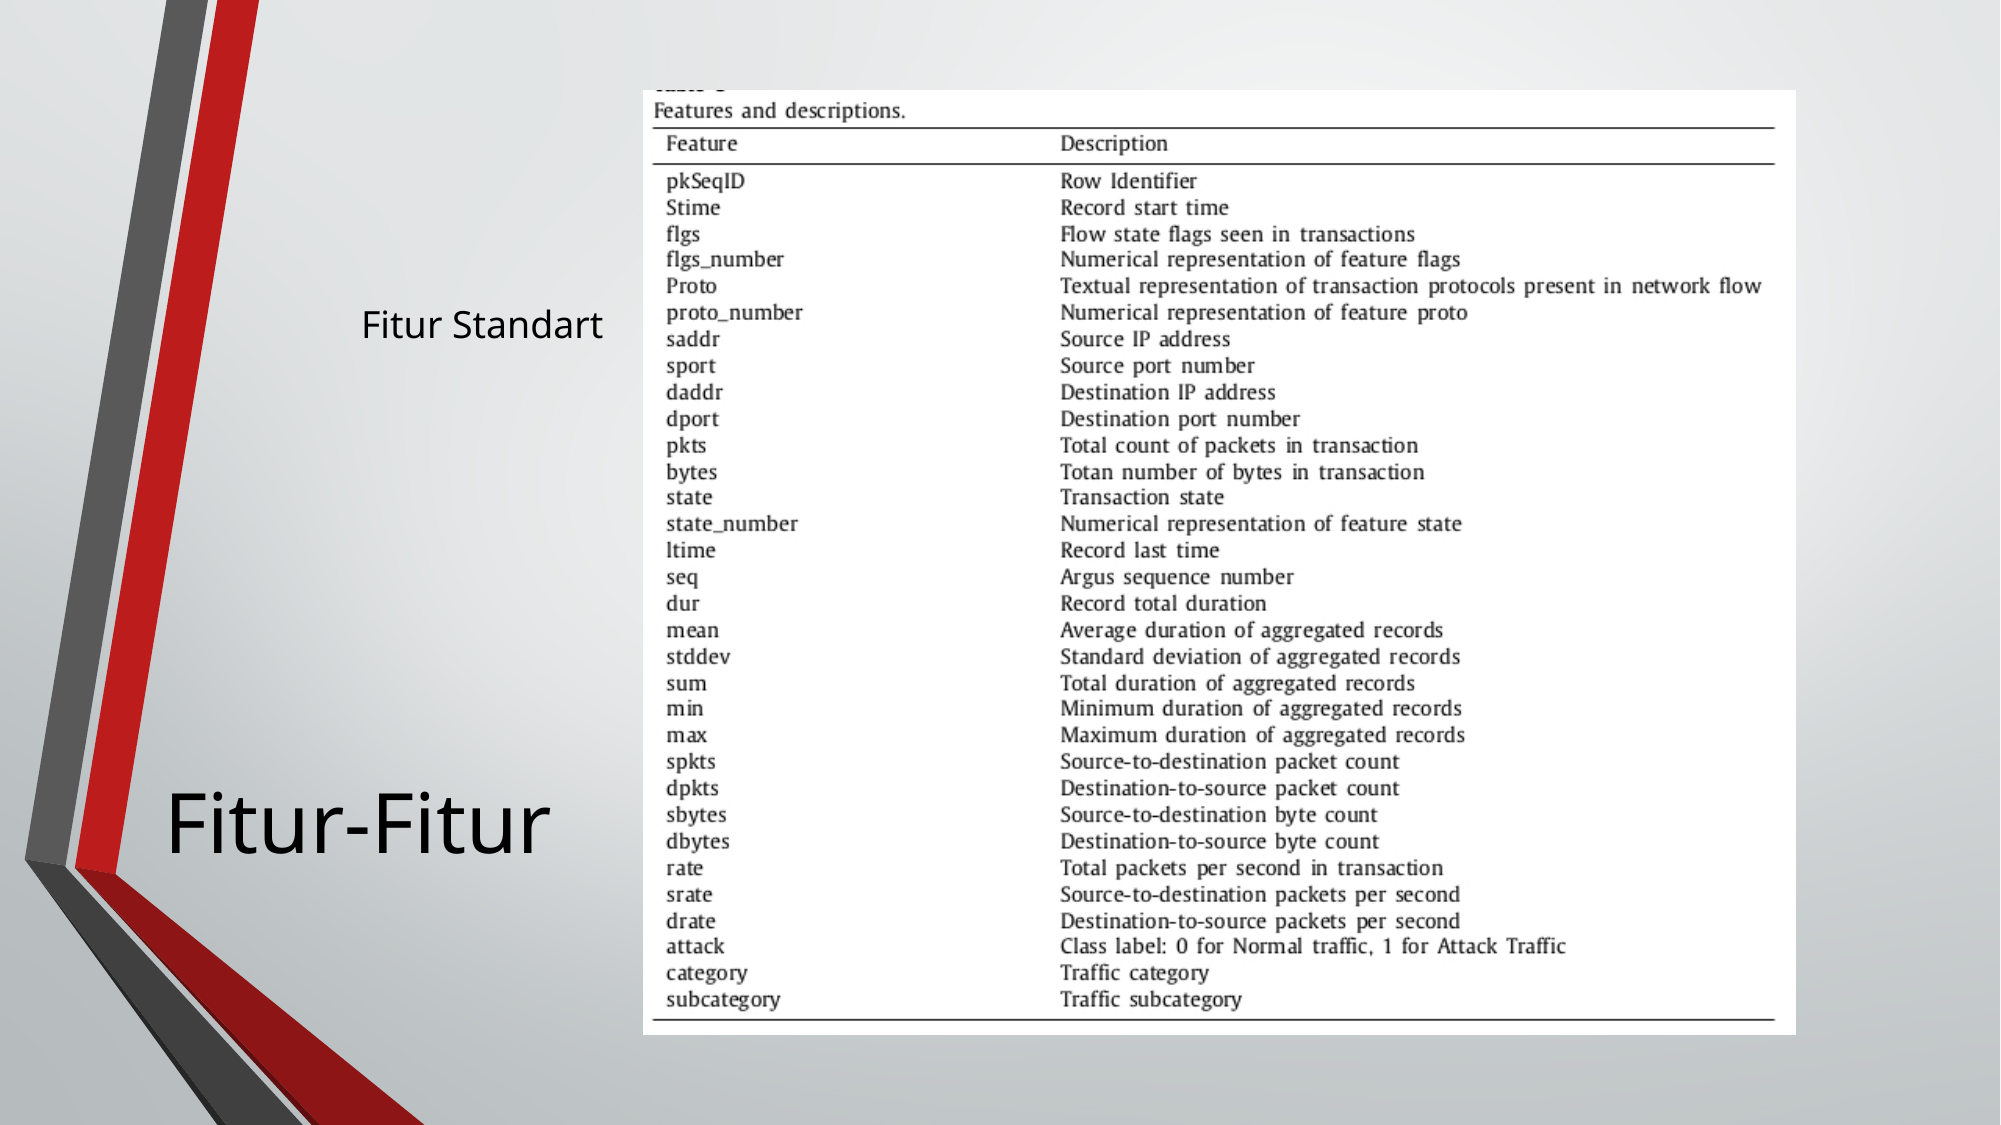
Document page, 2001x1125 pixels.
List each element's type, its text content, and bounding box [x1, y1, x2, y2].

title Fitur-Fitur [126, 742, 591, 900]
text_box Fitur Standart [346, 293, 619, 354]
picture [643, 90, 1796, 1035]
